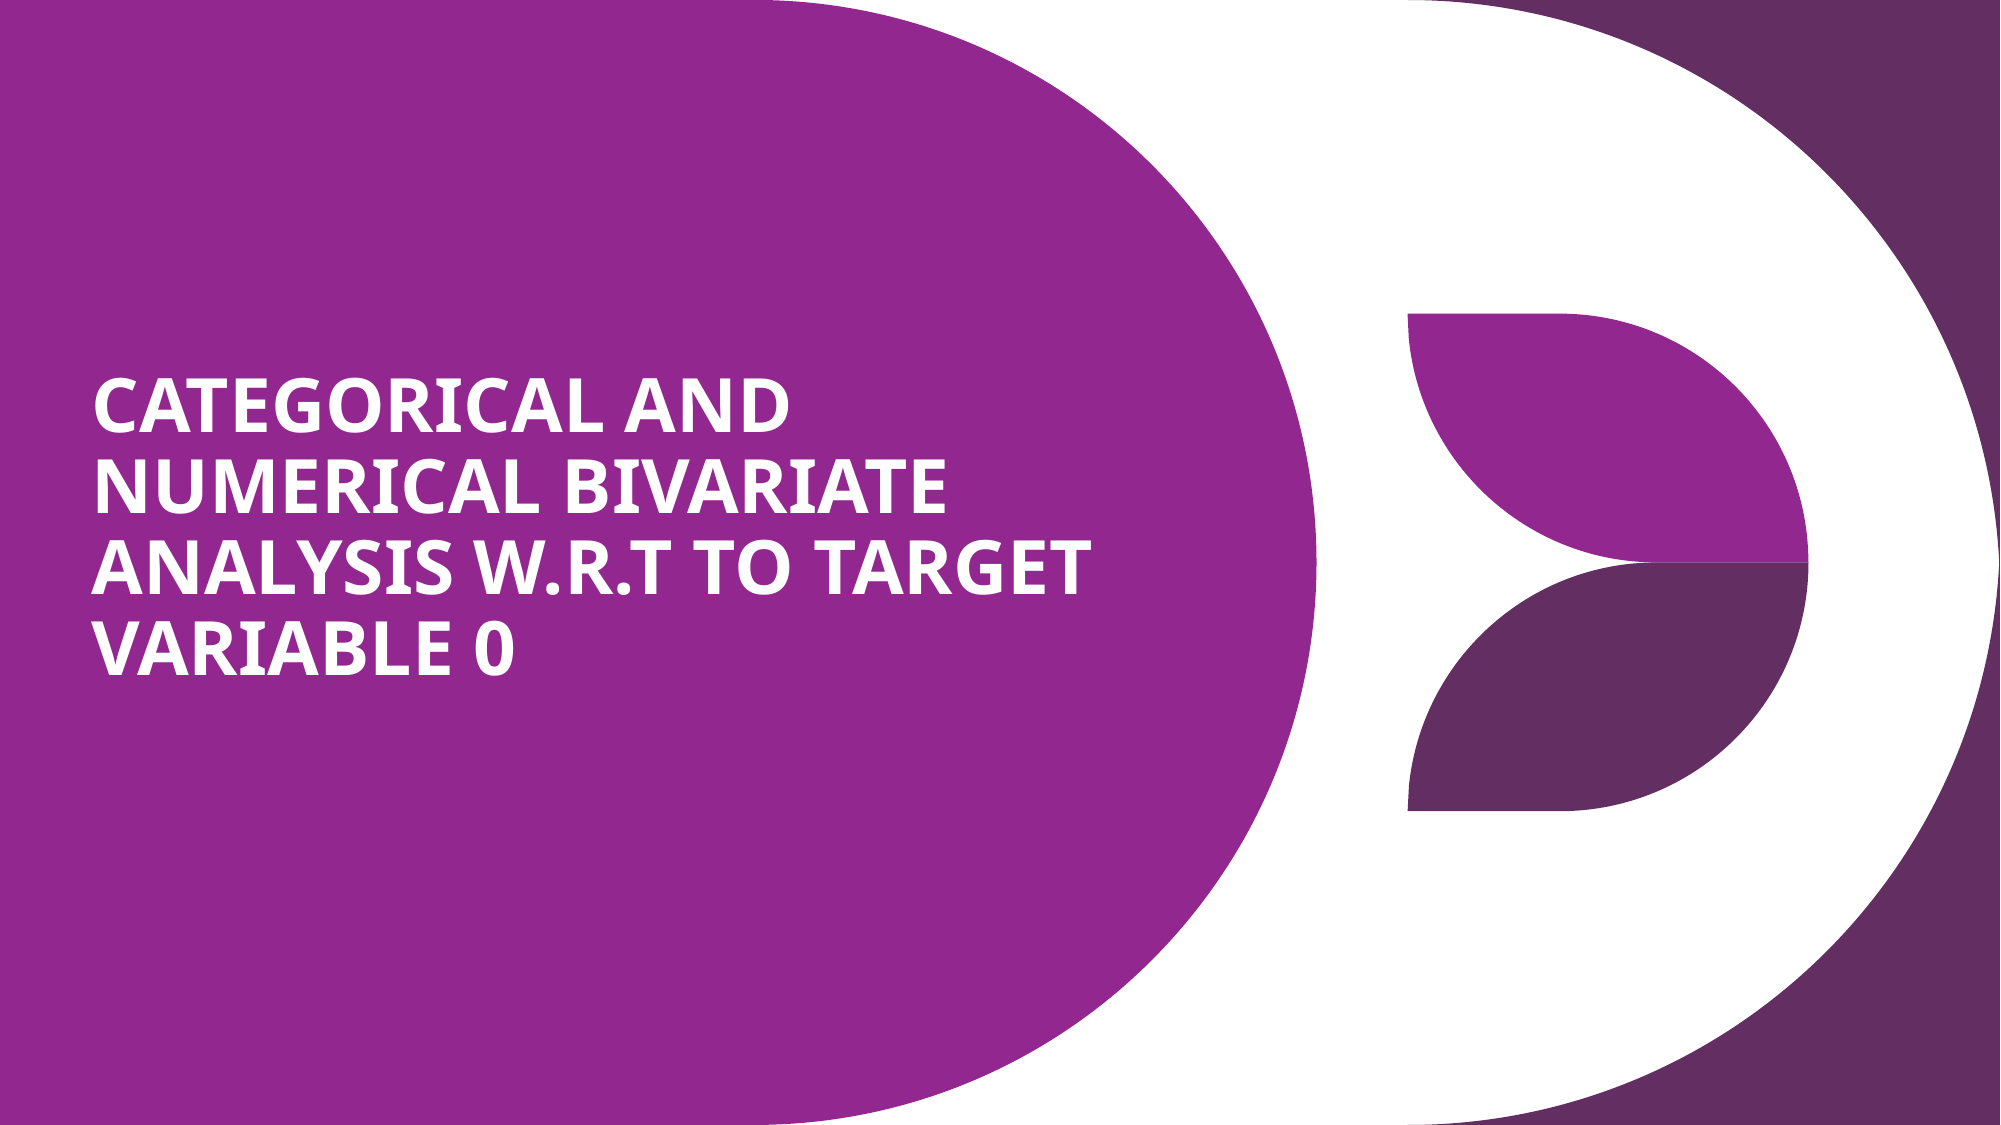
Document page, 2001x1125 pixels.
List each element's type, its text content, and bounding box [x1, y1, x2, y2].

title CATEGORICAL AND NUMERICAL BIVARIATE ANALYSIS W.R.T TO TARGET VARIABLE 0 [76, 307, 1205, 700]
